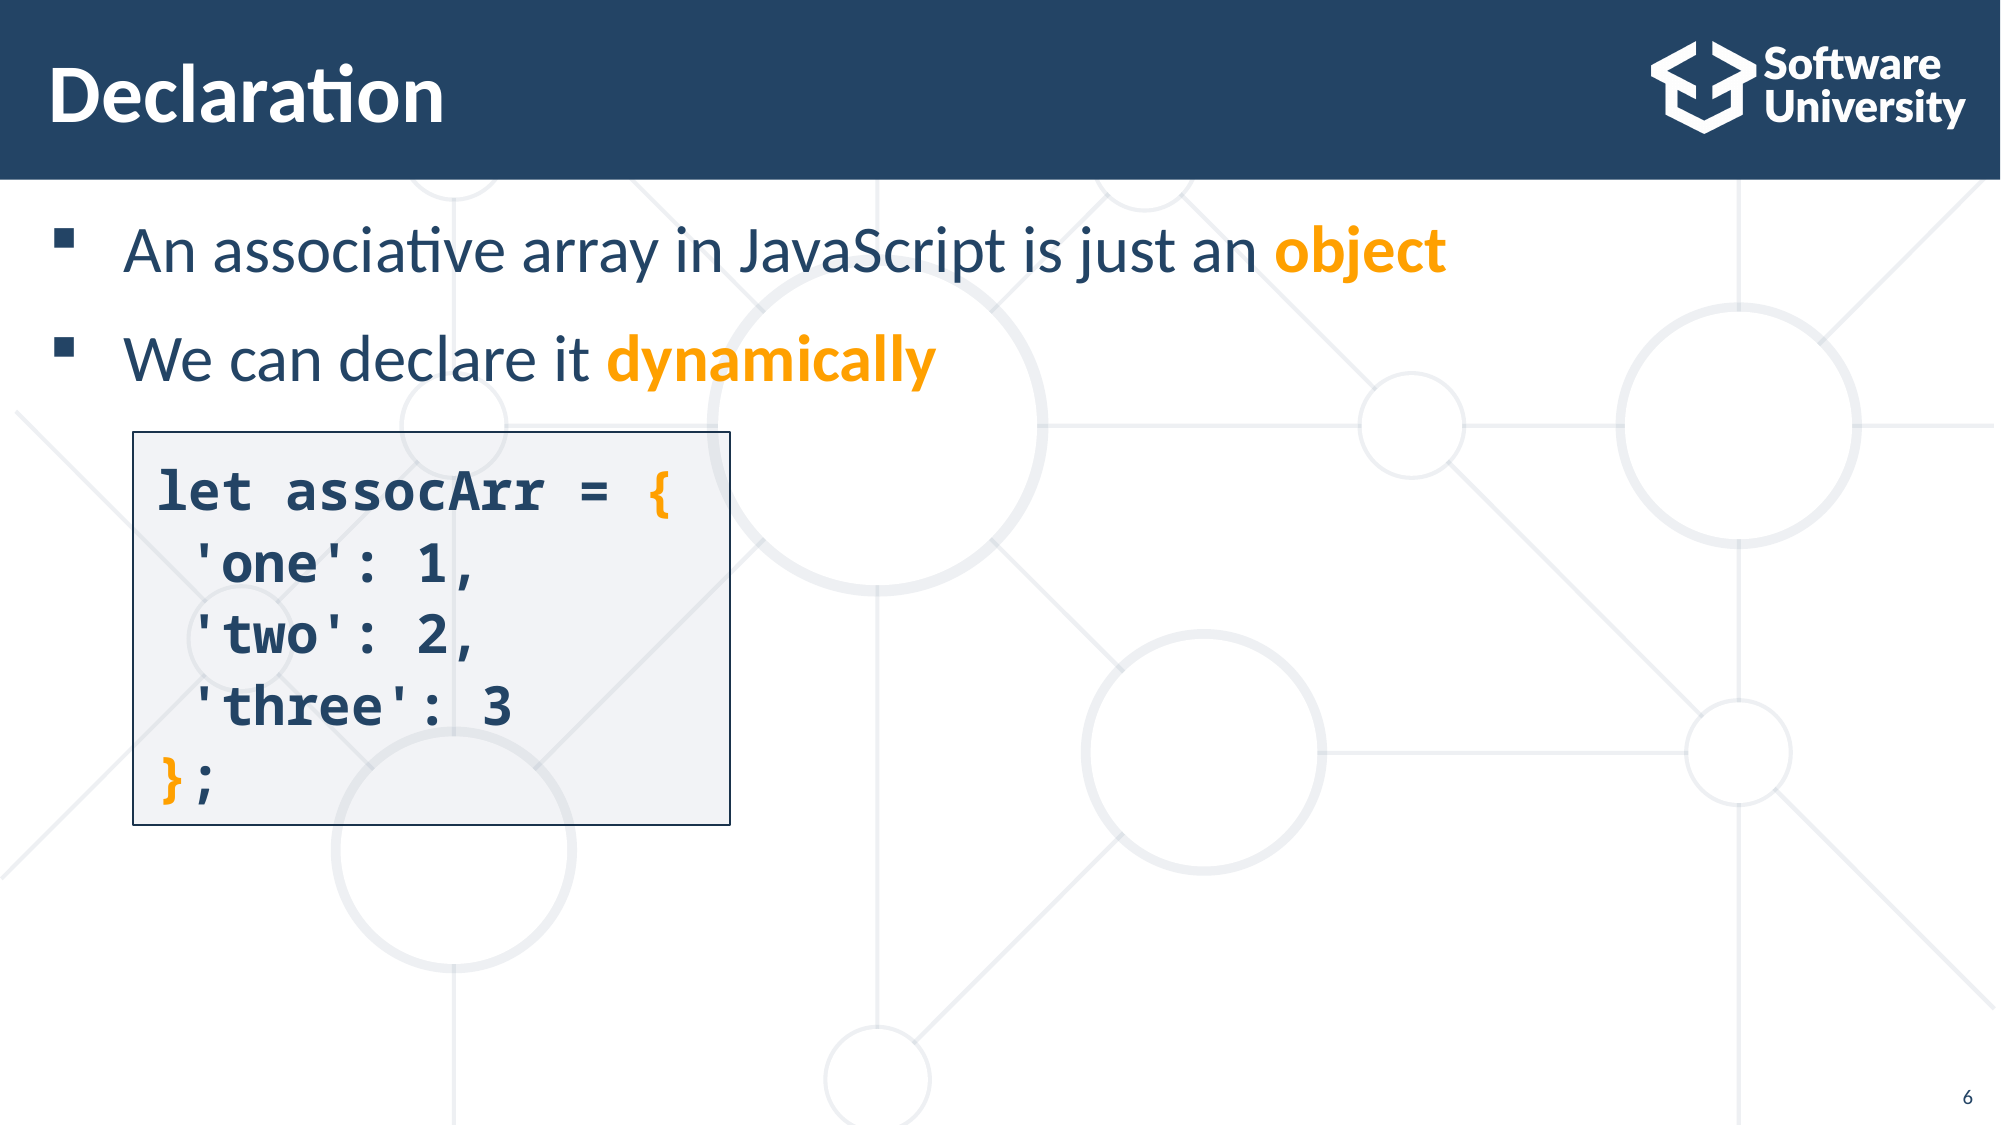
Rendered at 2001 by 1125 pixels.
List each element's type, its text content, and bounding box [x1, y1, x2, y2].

text_box let assocArr = { 'one': 1, 'two': 2, 'three': 3 }; [132, 432, 730, 826]
list An associative array in JavaScript is just an object We can declare it dynamically [31, 196, 1969, 1125]
title Declaration [31, 16, 1625, 162]
text_box 6 [1927, 1067, 1989, 1117]
picture [1651, 41, 1966, 134]
